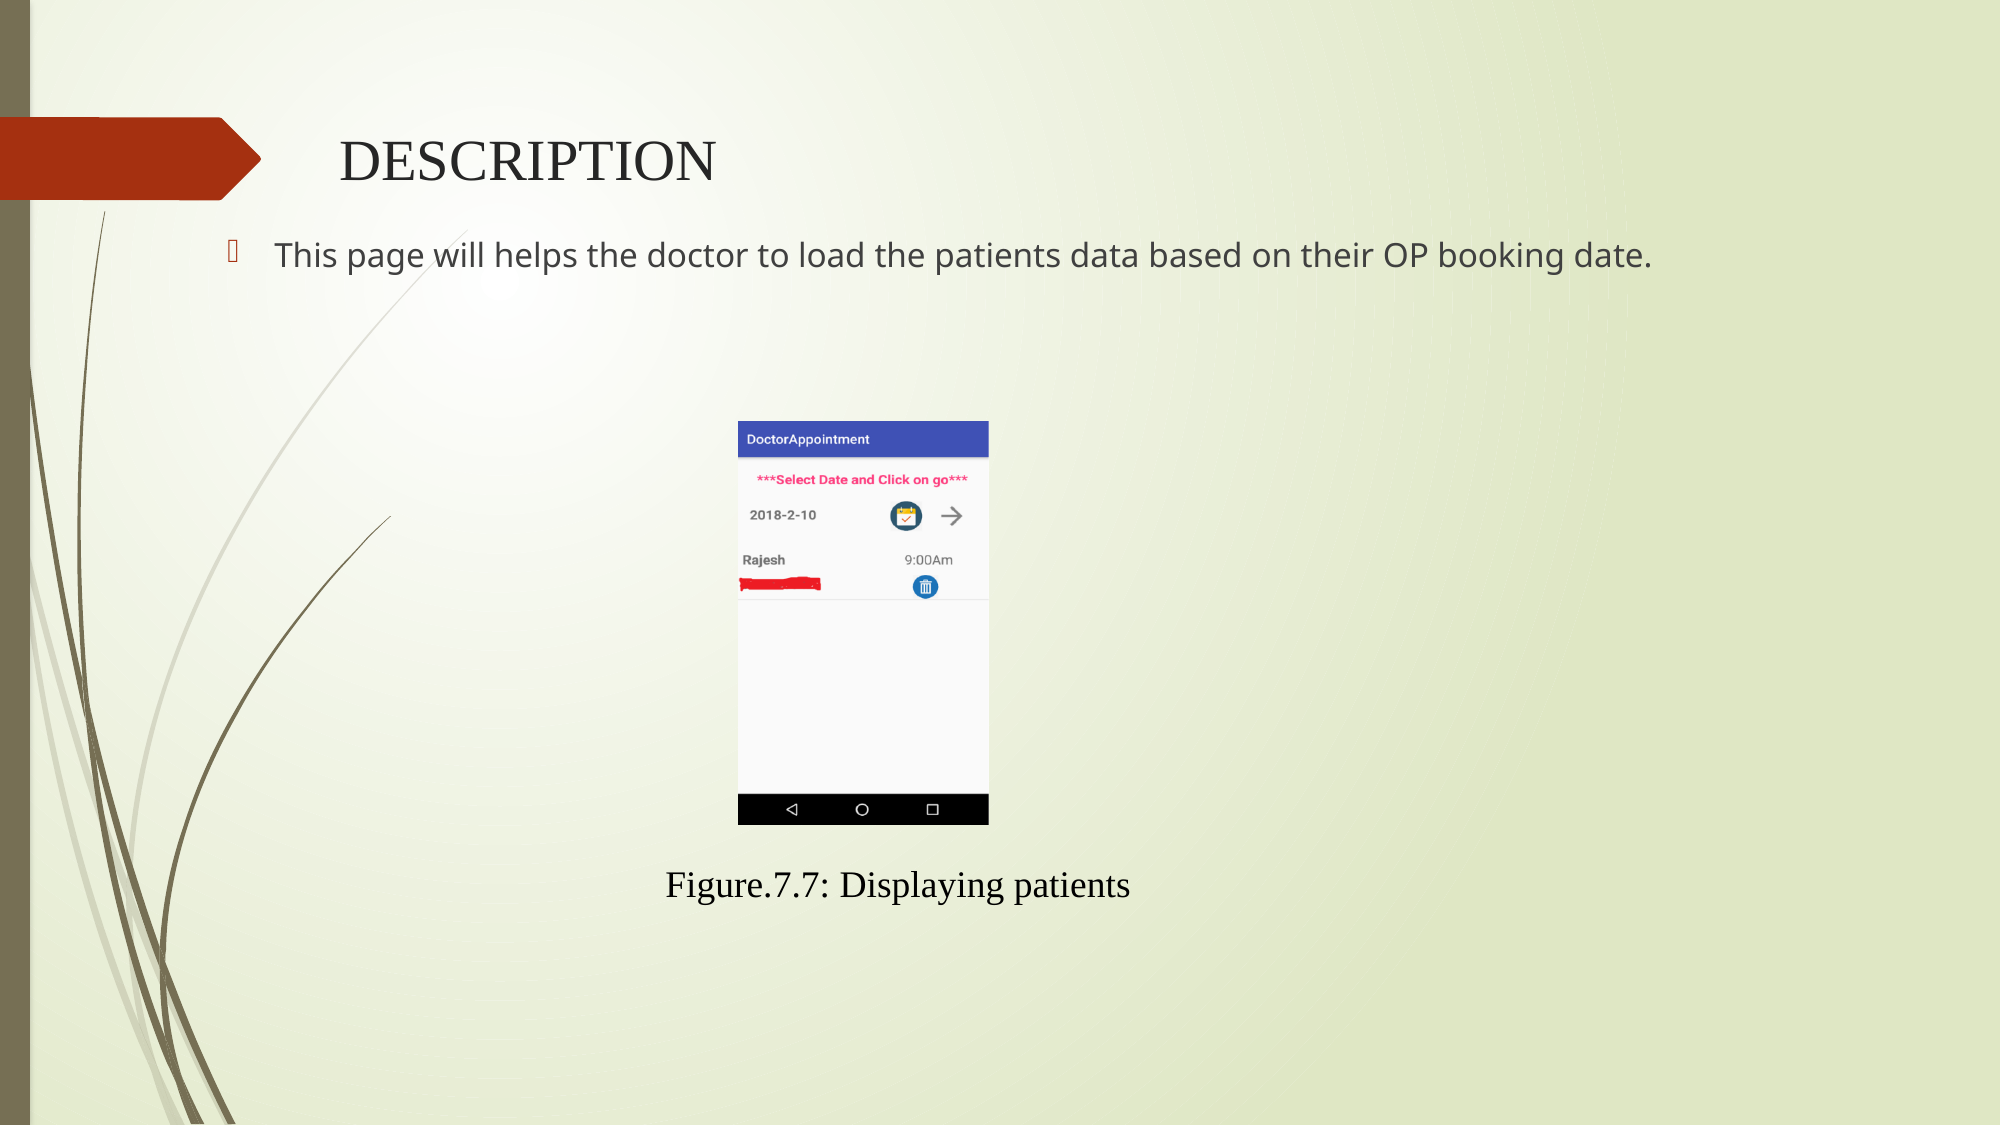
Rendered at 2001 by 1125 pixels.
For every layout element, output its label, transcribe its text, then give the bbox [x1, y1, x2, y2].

picture [738, 421, 989, 826]
text_box Figure.7.7: Displaying patients [650, 852, 1220, 913]
title DESCRIPTION [324, 114, 1888, 227]
list This page will helps the doctor to load the patients data based on their OP booking date. [137, 226, 1863, 941]
